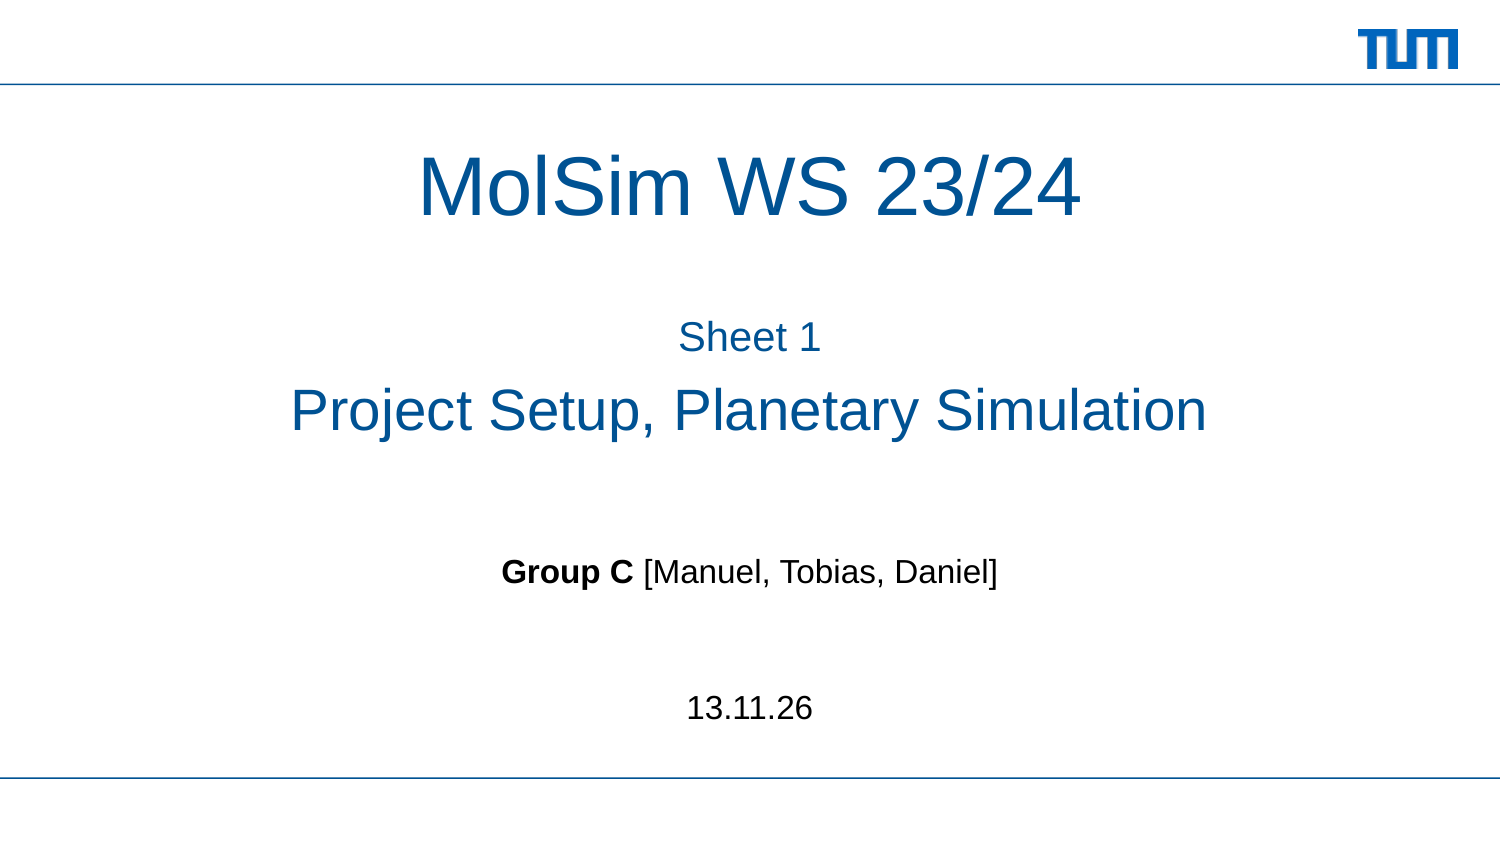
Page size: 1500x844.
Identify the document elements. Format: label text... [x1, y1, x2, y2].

text_box Project Setup, Planetary Simulation [115, 354, 1385, 448]
picture [1358, 29, 1458, 69]
title MolSim WS 23/24 [380, 118, 1120, 259]
text_box Group C [Manuel, Tobias, Daniel] [396, 501, 1104, 620]
text_box Sheet 1 [631, 295, 868, 355]
text_box 28.10.2023 [632, 679, 868, 727]
